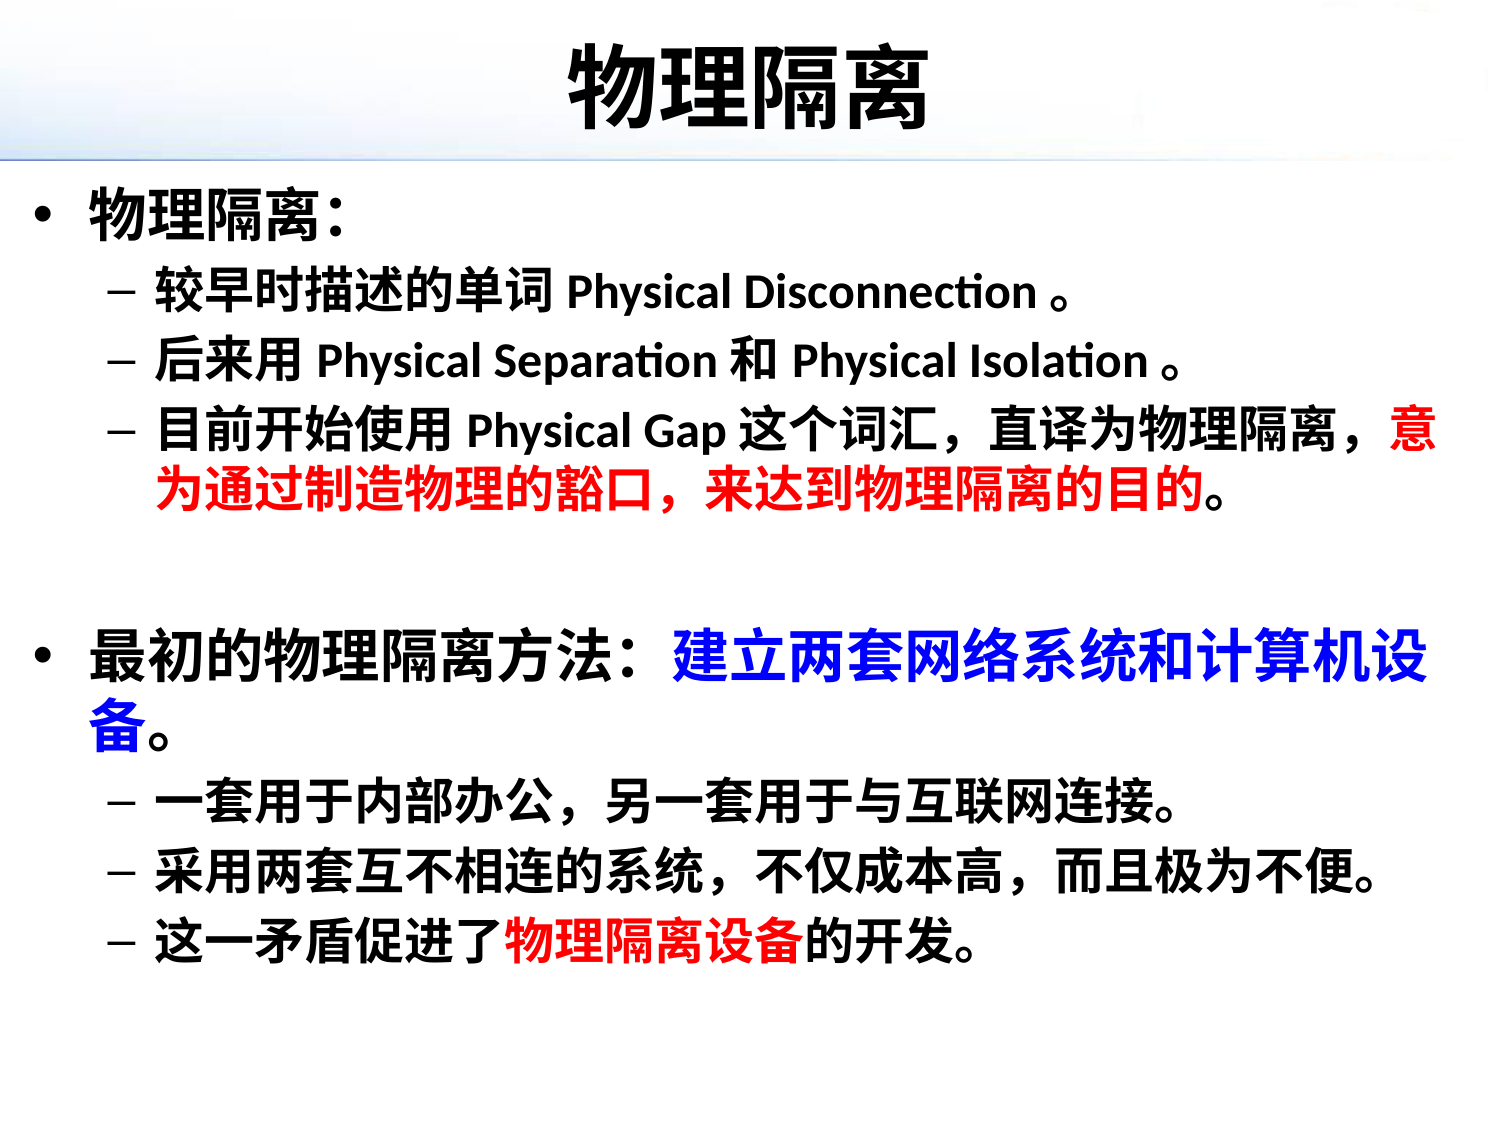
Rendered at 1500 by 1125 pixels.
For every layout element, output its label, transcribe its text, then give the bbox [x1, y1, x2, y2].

picture [0, 0, 1500, 161]
list 物理隔离： 较早时描述的单词Physical Disconnection。 后来用Physical Separation和Physical Isolation。 目前开始使用Physical Gap这个词汇，直译为物理隔离，意为通过制造物理的豁口，来达到物理隔离的目的。 最初的物理隔离方法：建立两套网络系统和计算机设备。 一套用于内部办公，另一套用于与互联网连接。 采用两套互不相连的系统，不仅成本高，而且极为不便。 这一矛盾促进了物理隔离设备的开发。 [17, 170, 1483, 1071]
title 物理隔离 [17, 10, 1483, 160]
